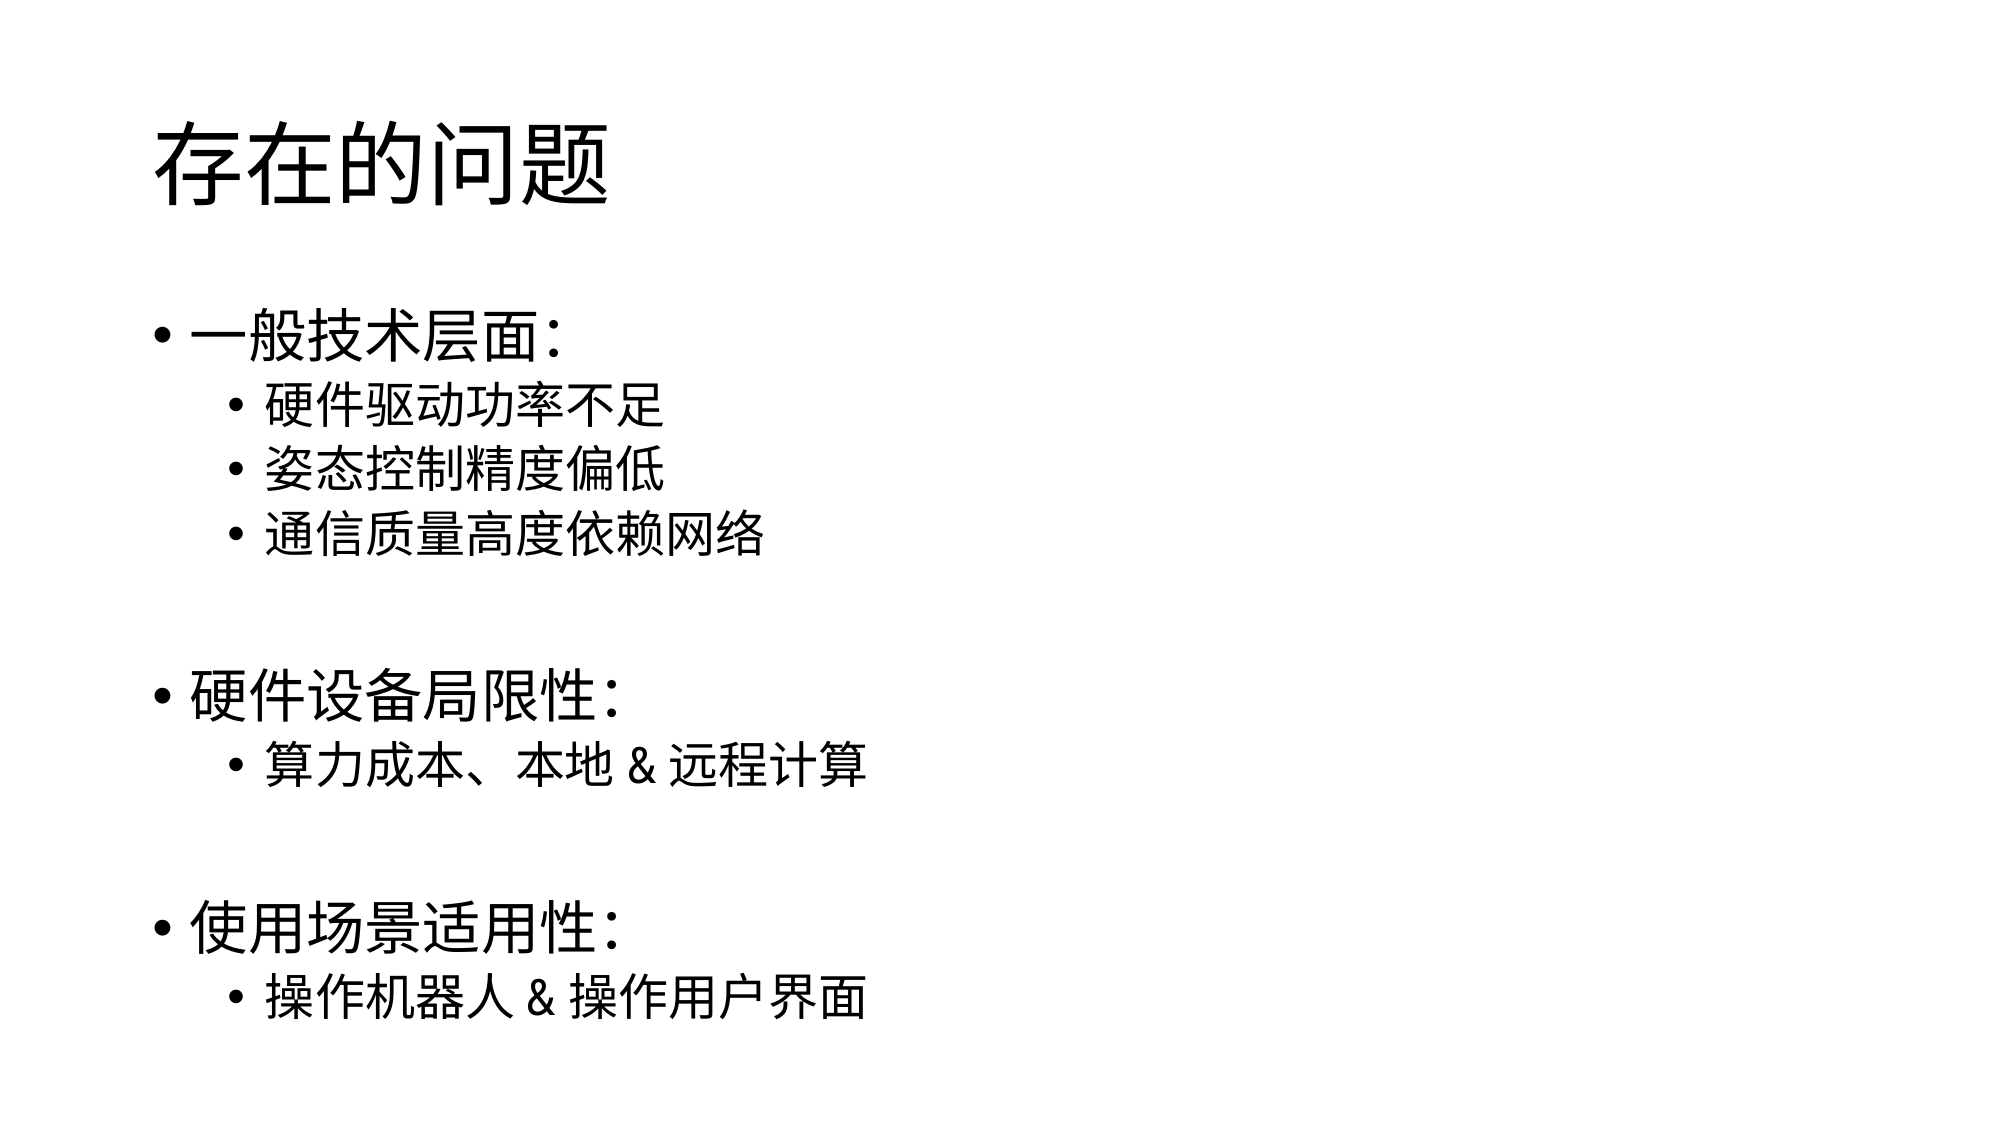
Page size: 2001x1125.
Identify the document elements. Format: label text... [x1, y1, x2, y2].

title 存在的问题 [137, 59, 1863, 278]
list 一般技术层面： 硬件驱动功率不足 姿态控制精度偏低 通信质量高度依赖网络 硬件设备局限性： 算力成本、本地&远程计算 使用场景适用性： 操作机器人&操作用户界面 [137, 299, 1863, 1014]
